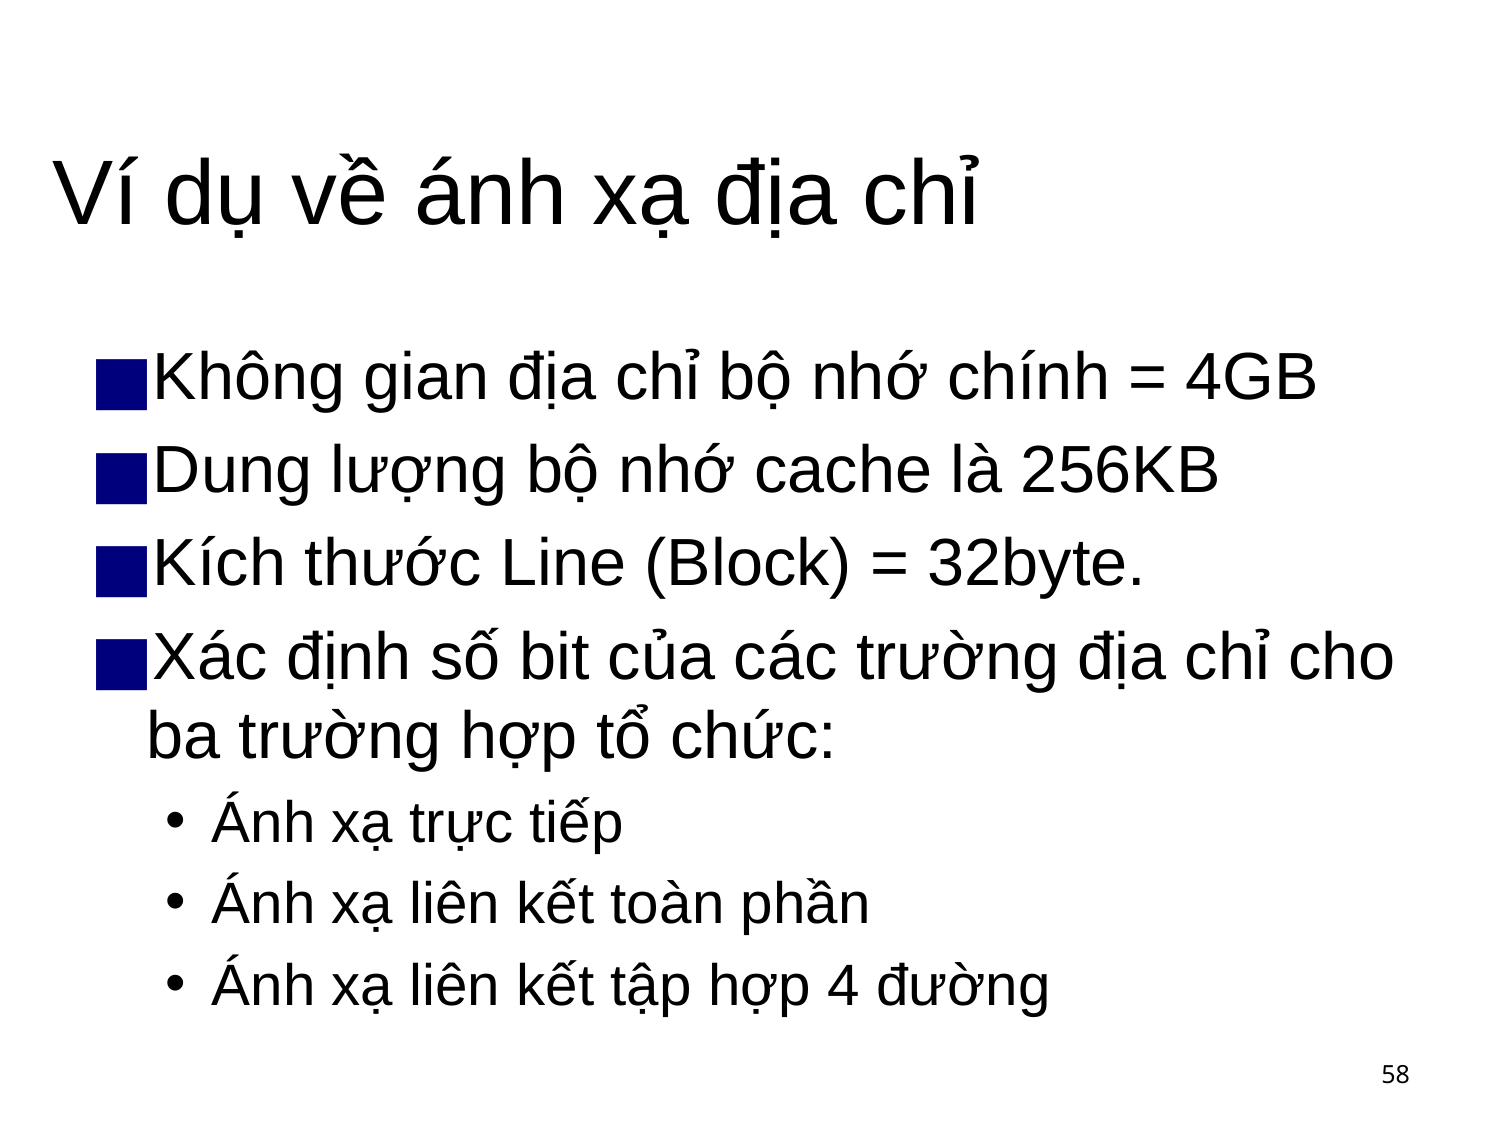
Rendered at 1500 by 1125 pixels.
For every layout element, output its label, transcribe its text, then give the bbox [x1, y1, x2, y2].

title Ví dụ về ánh xạ địa chỉ [37, 75, 1475, 300]
list Không gian địa chỉ bộ nhớ chính = 4GB Dung lượng bộ nhớ cache là 256KB Kích thước Line (Block) = 32byte. Xác định số bit của các trường địa chỉ cho ba trường hợp tổ chức: Ánh xạ trực tiếp Ánh xạ liên kết toàn phần Ánh xạ liên kết tập hợp 4 đường [75, 324, 1463, 1050]
slide_number ‹#› [1074, 1025, 1425, 1100]
